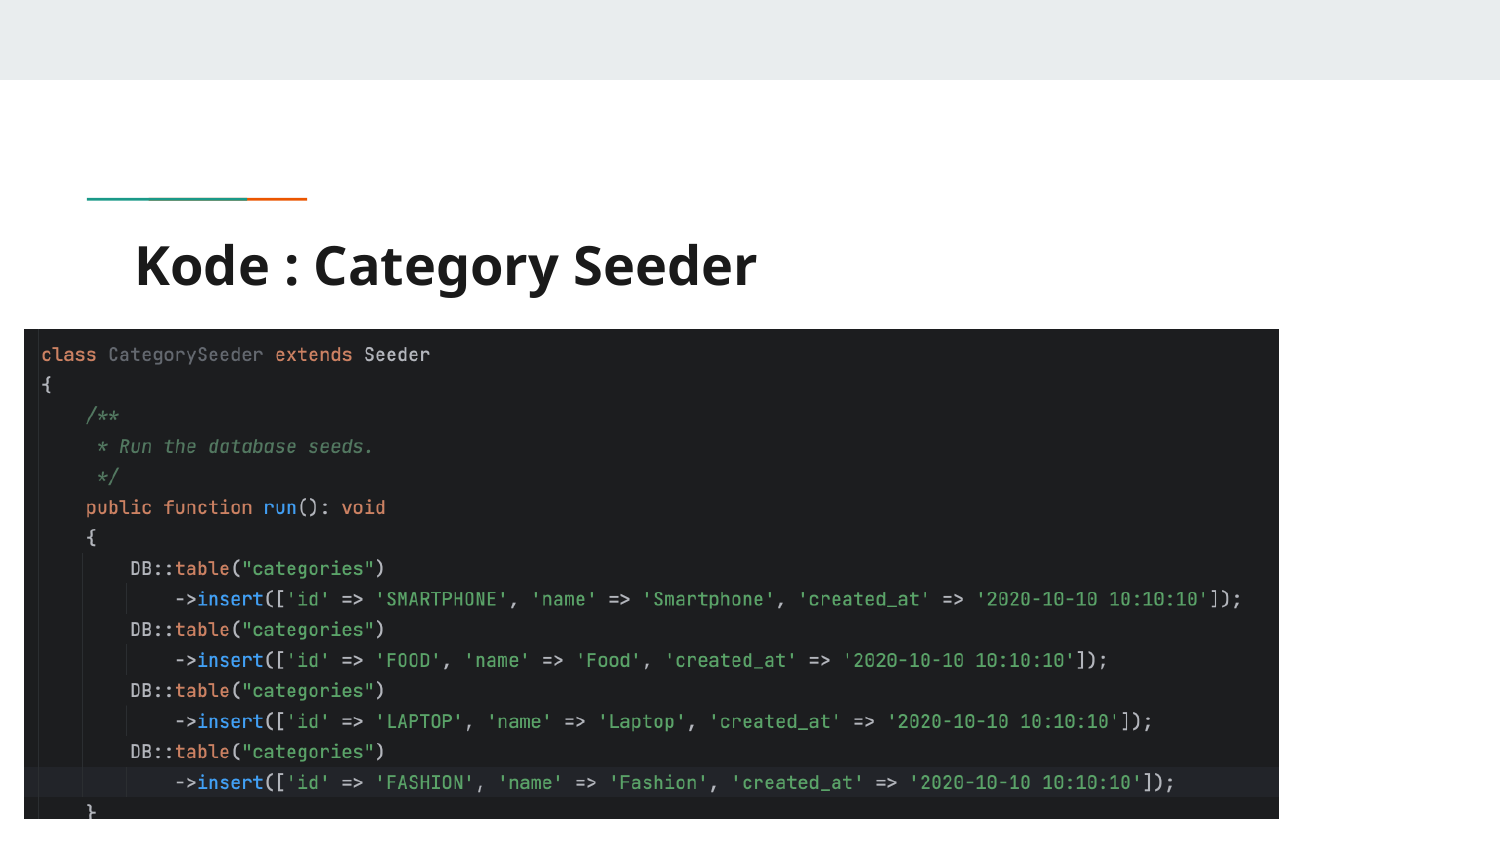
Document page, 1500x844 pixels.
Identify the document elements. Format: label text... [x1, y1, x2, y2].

picture [24, 328, 1279, 819]
title Kode : Category Seeder [119, 216, 1381, 305]
